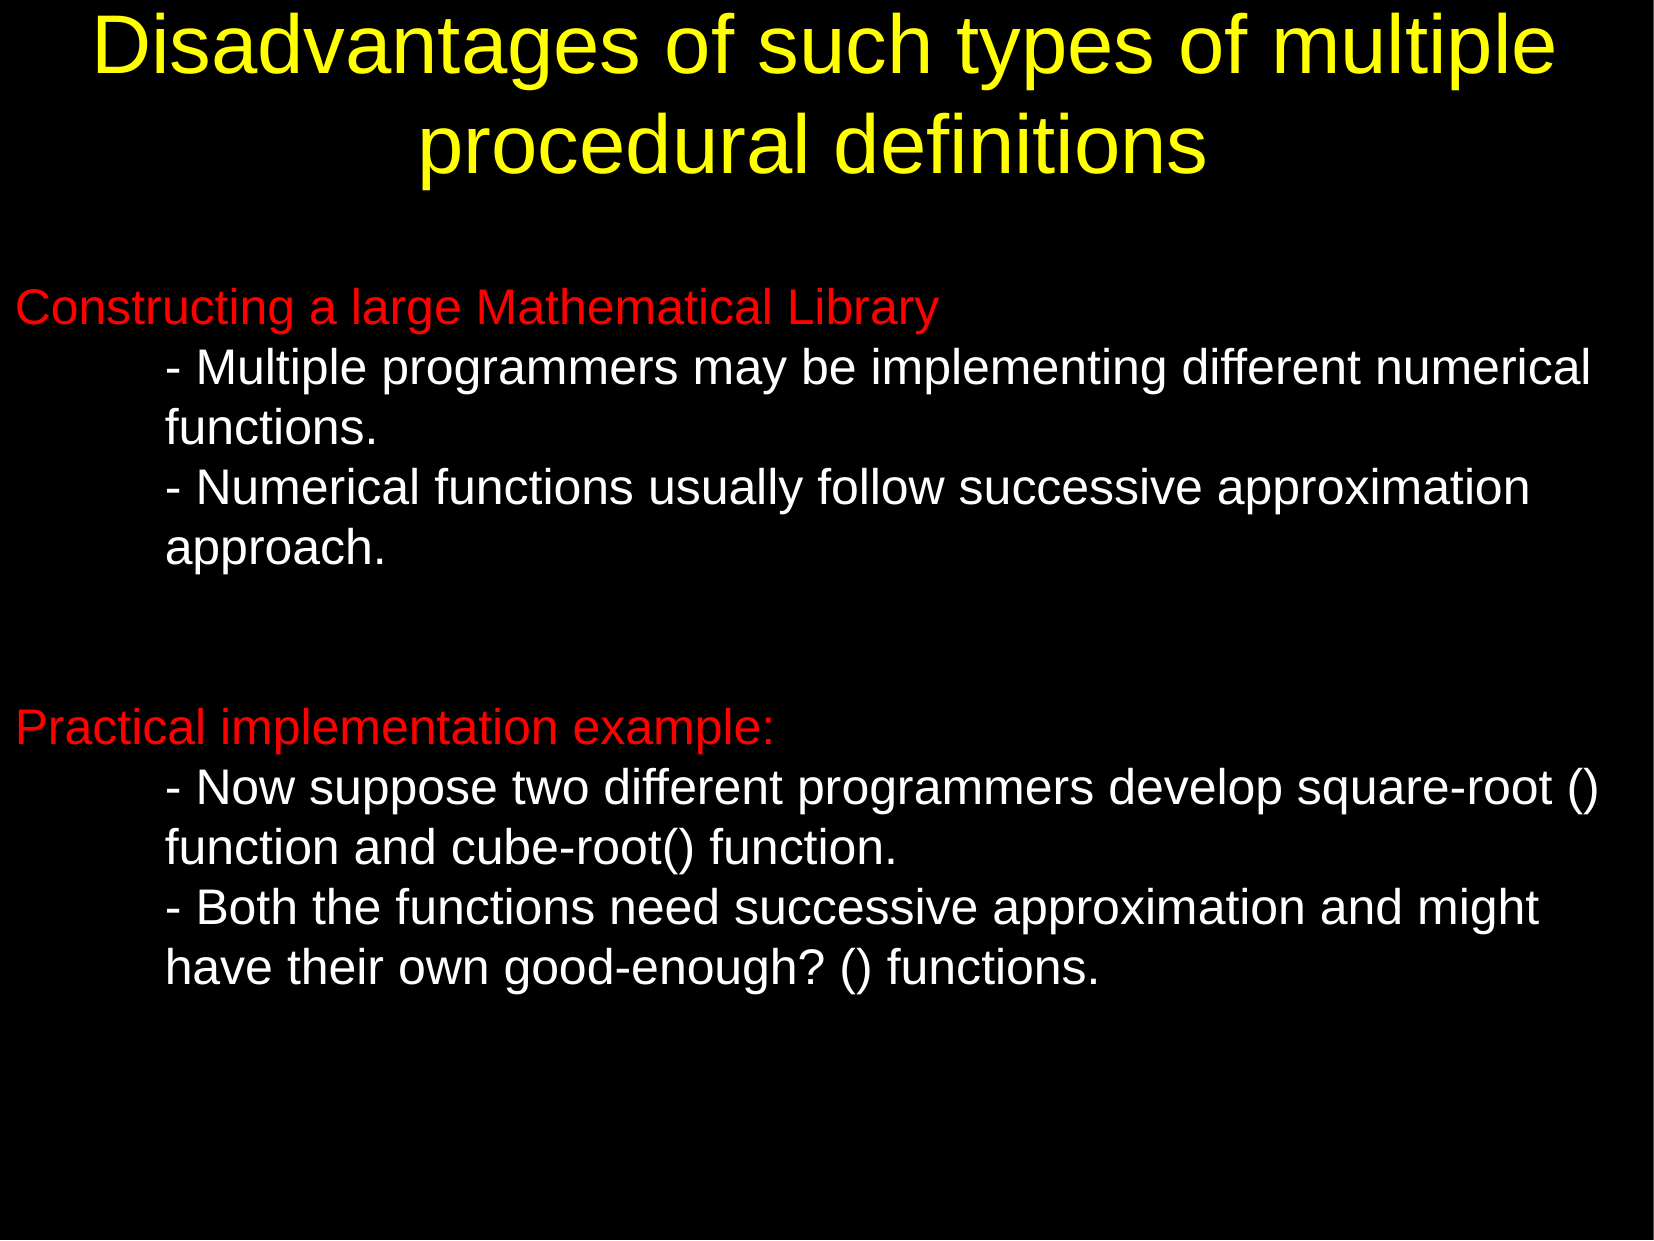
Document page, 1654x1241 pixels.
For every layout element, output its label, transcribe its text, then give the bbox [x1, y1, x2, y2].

text_box Constructing a large Mathematical Library - Multiple programmers may be implementing different numerical functions. - Numerical functions usually follow successive approximation approach. Practical implementation example: - Now suppose two different programmers develop square-root () function and cube-root() function. - Both the functions need successive approximation and might have their own good-enough? () functions. [0, 207, 1627, 1123]
text_box [51, 195, 1640, 1241]
text_box Disadvantages of such types of multiple procedural definitions [0, 0, 1627, 144]
